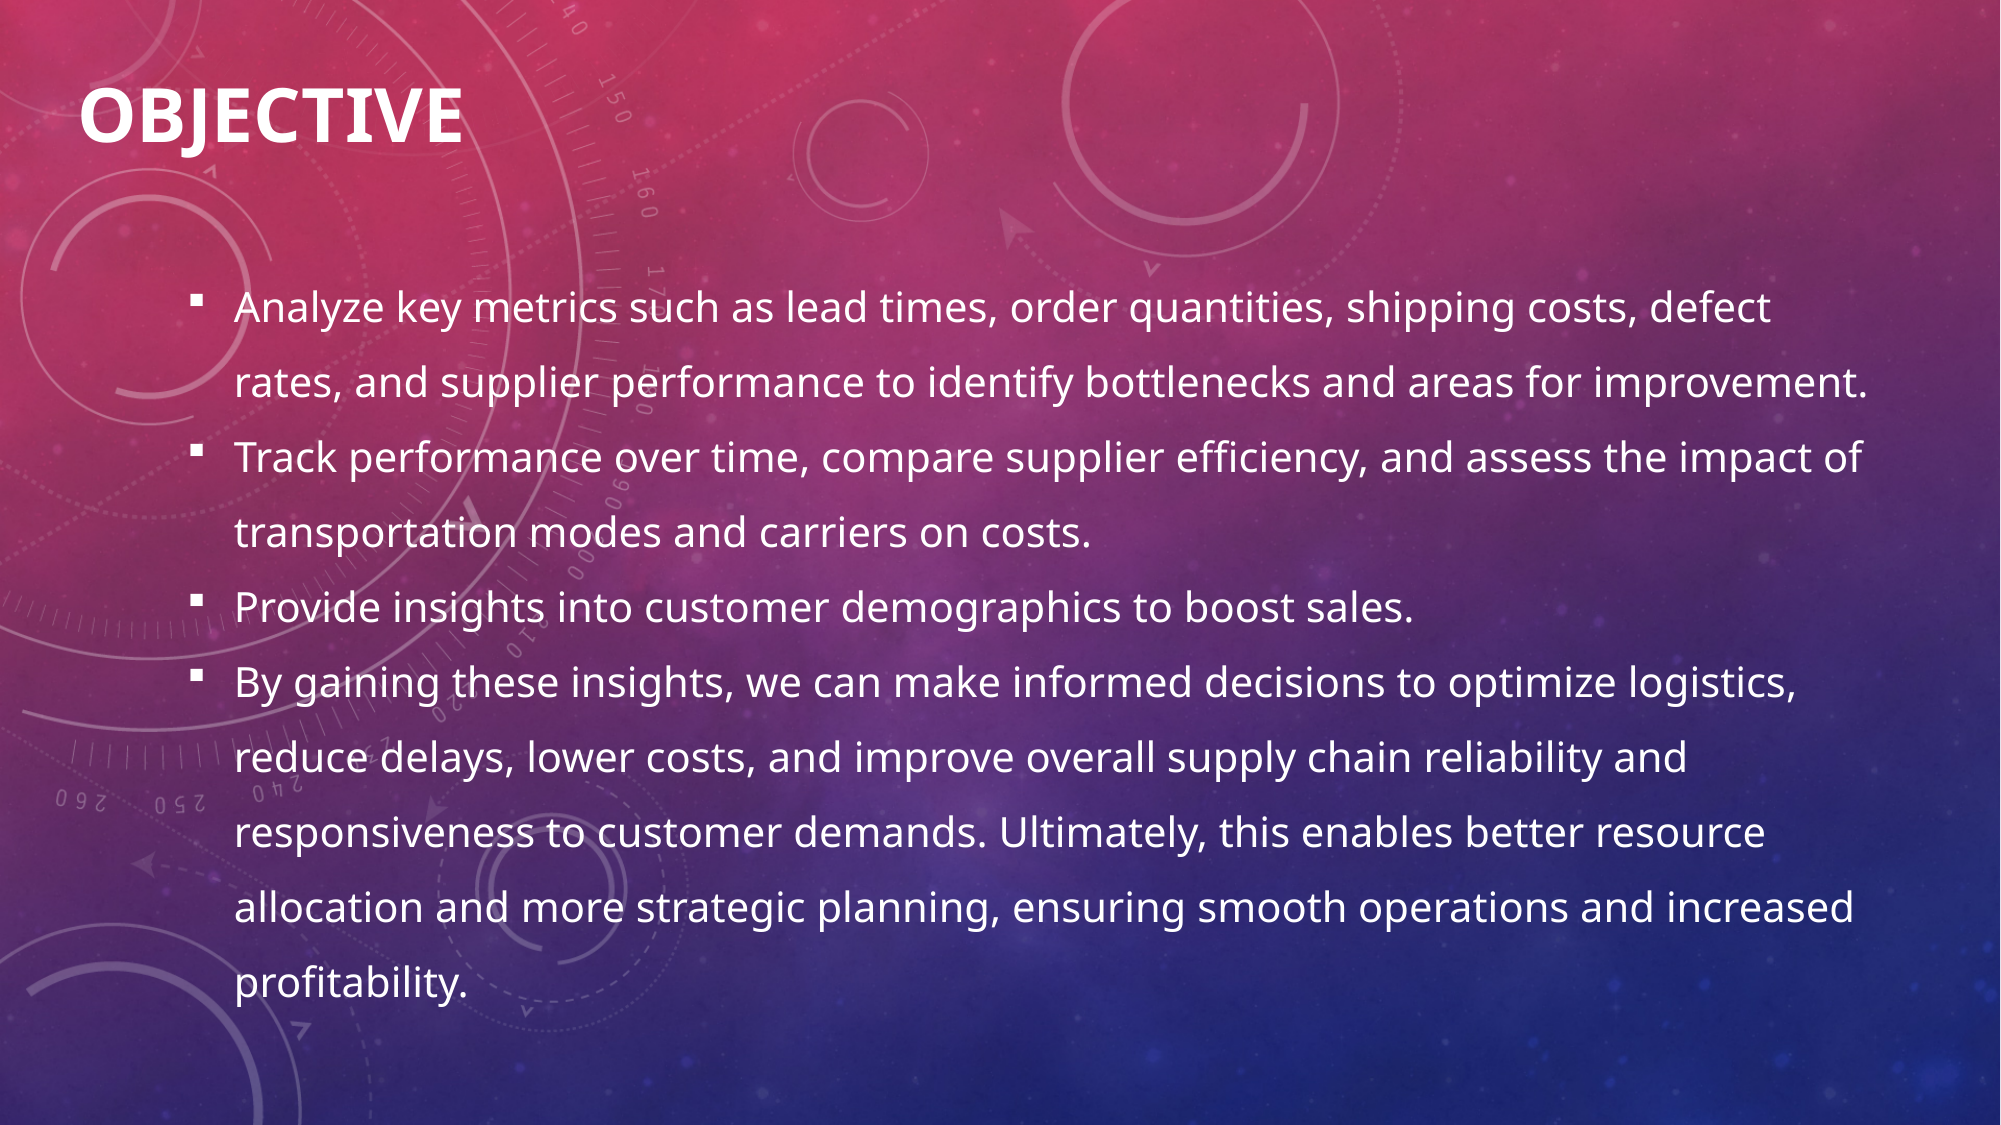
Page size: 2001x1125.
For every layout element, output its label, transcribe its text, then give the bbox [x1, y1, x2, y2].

text_box Analyze key metrics such as lead times, order quantities, shipping costs, defect rates, and supplier performance to identify bottlenecks and areas for improvement. Track performance over time, compare supplier efficiency, and assess the impact of transportation modes and carriers on costs. Provide insights into customer demographics to boost sales. By gaining these insights, we can make informed decisions to optimize logistics, reduce delays, lower costs, and improve overall supply chain reliability and responsiveness to customer demands. Ultimately, this enables better resource allocation and more strategic planning, ensuring smooth operations and increased profitability. [172, 203, 1895, 1125]
text_box OBJECTIVE [62, 32, 2000, 165]
picture [0, 0, 2001, 1125]
